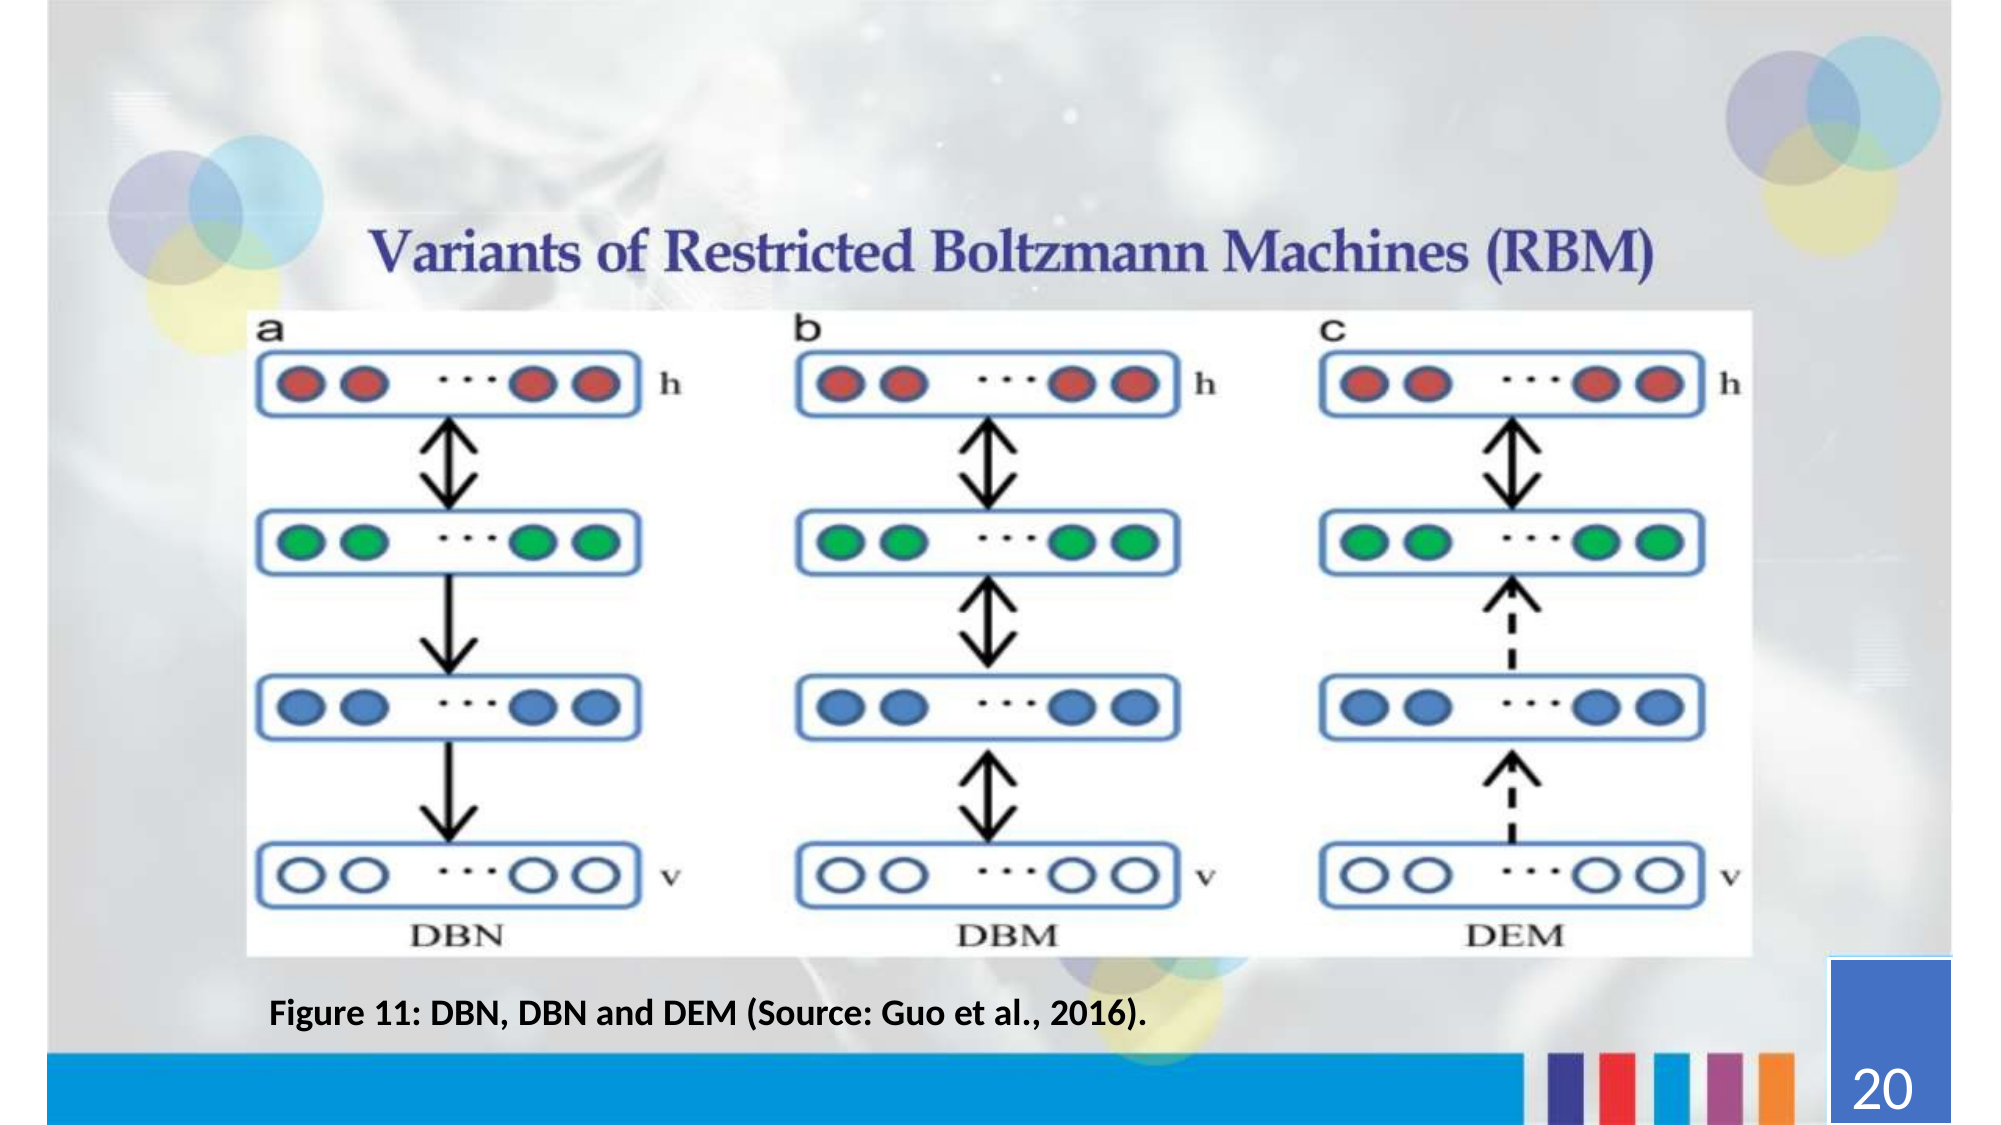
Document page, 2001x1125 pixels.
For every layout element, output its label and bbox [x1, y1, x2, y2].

text_box [47, 0, 1955, 1125]
